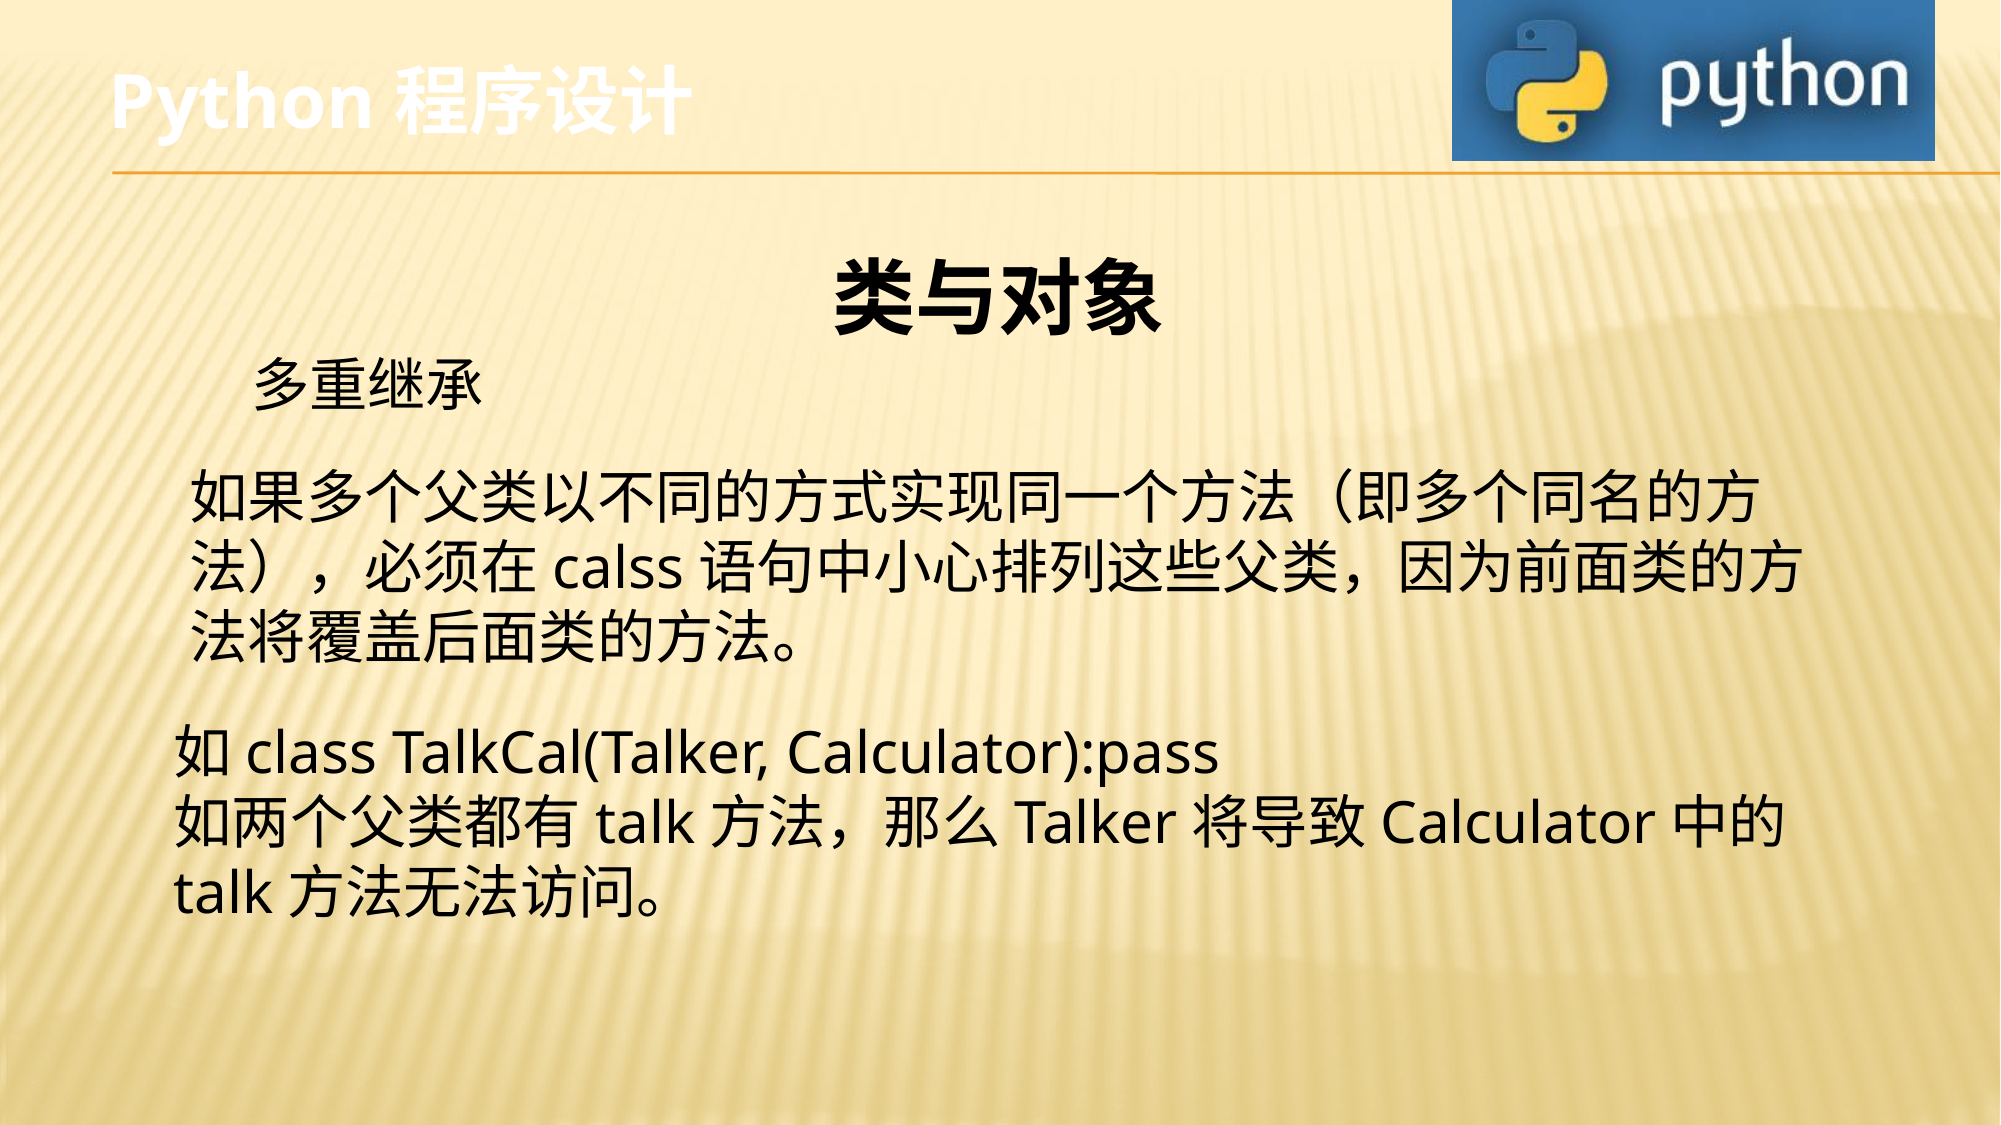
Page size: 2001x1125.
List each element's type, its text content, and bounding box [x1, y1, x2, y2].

text_box 如果多个父类以不同的方式实现同一个方法（即多个同名的方法），必须在calss语句中小心排列这些父类，因为前面类的方法将覆盖后面类的方法。 [174, 453, 1824, 678]
text_box 多重继承 [236, 340, 1808, 426]
text_box 类与对象 [817, 207, 1181, 340]
text_box 如class TalkCal(Talker, Calculator):pass 如两个父类都有talk方法，那么Talker将导致Calculator中的talk方法无法访问。 [158, 707, 1808, 933]
text_box Python程序设计 [93, 37, 1905, 153]
picture [1452, 0, 1935, 161]
